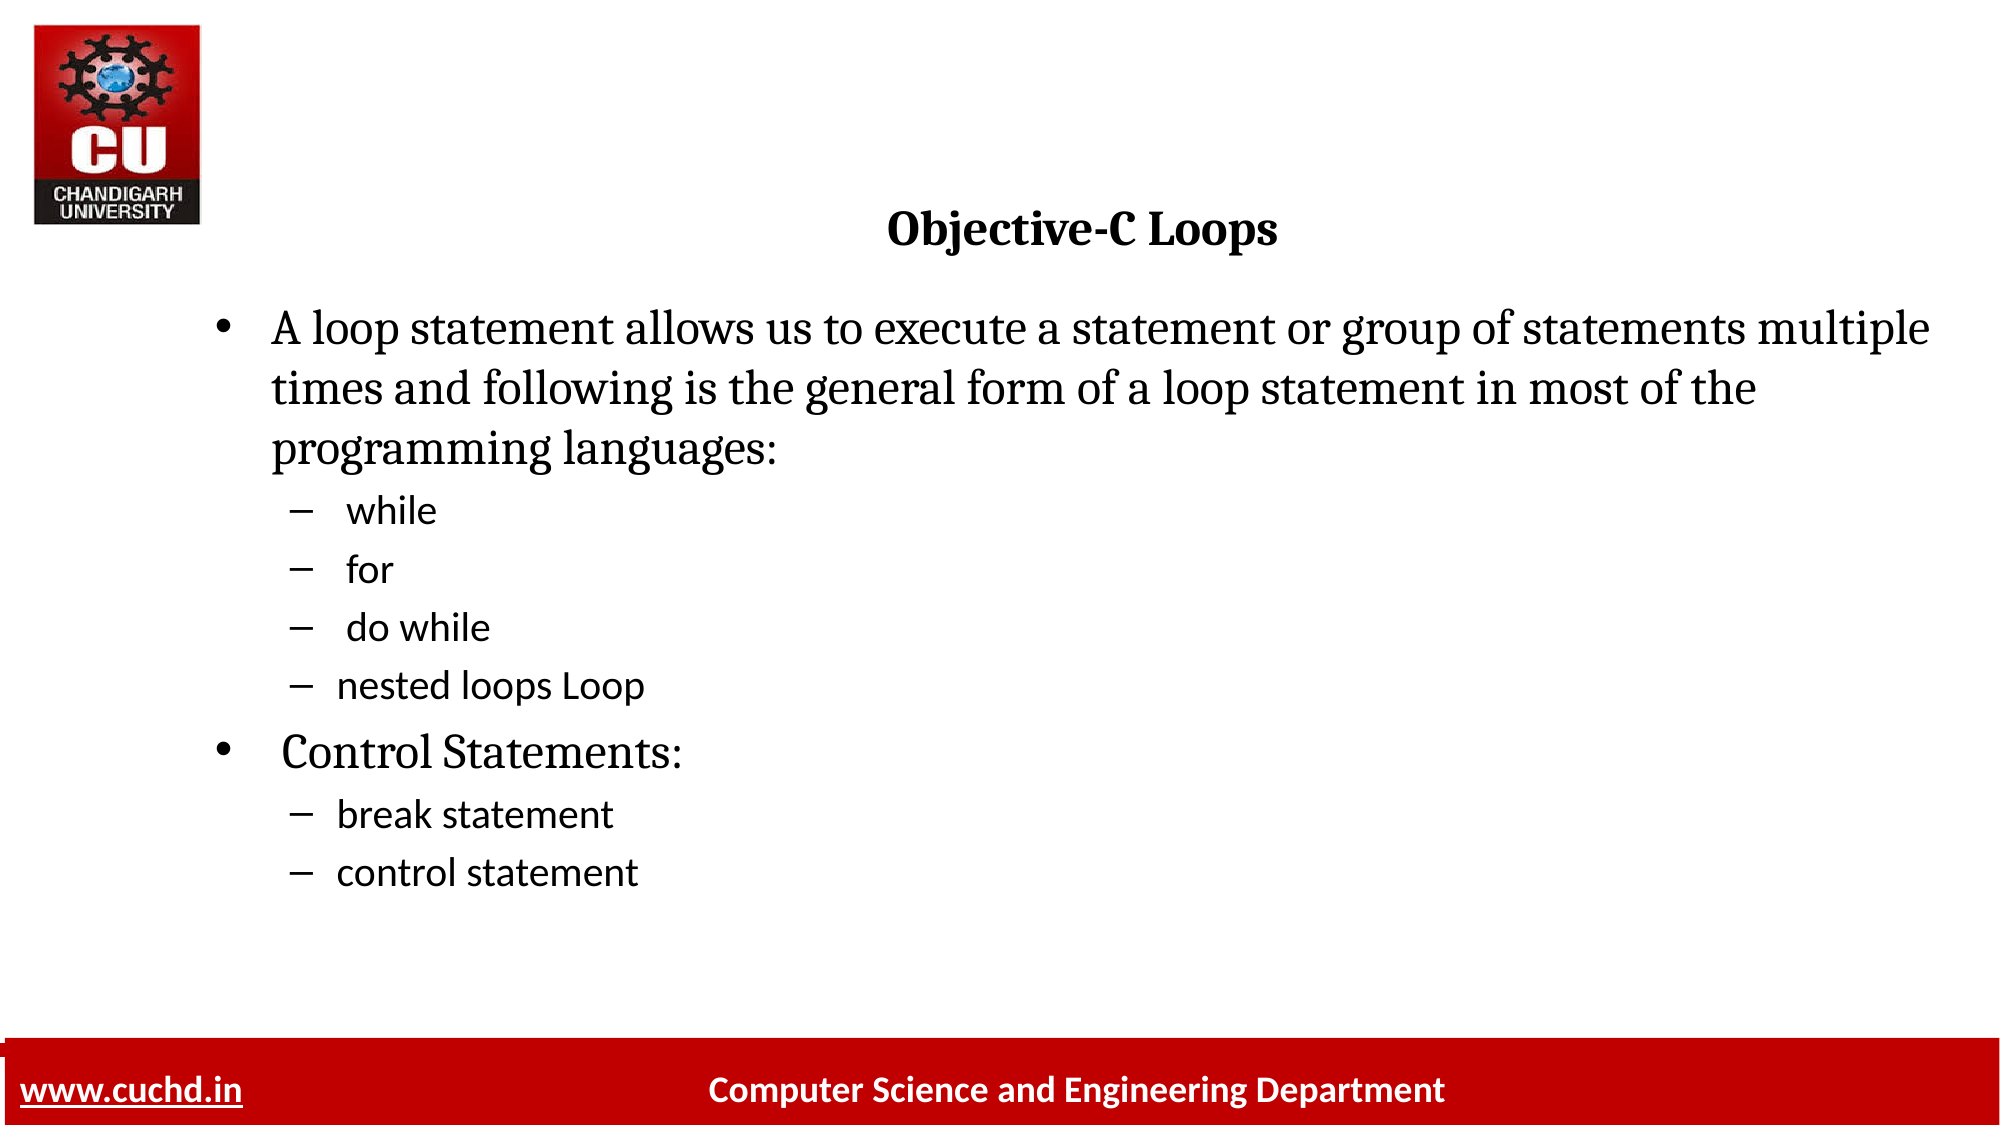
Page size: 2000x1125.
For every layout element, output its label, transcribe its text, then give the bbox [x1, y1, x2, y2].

picture [33, 24, 202, 225]
title Objective-C Loops [216, 174, 1950, 275]
list A loop statement allows us to execute a statement or group of statements multiple times and following is the general form of a loop statement in most of the programming languages: while for do while nested loops Loop Control Statements: break statement control statement [199, 287, 1950, 1025]
